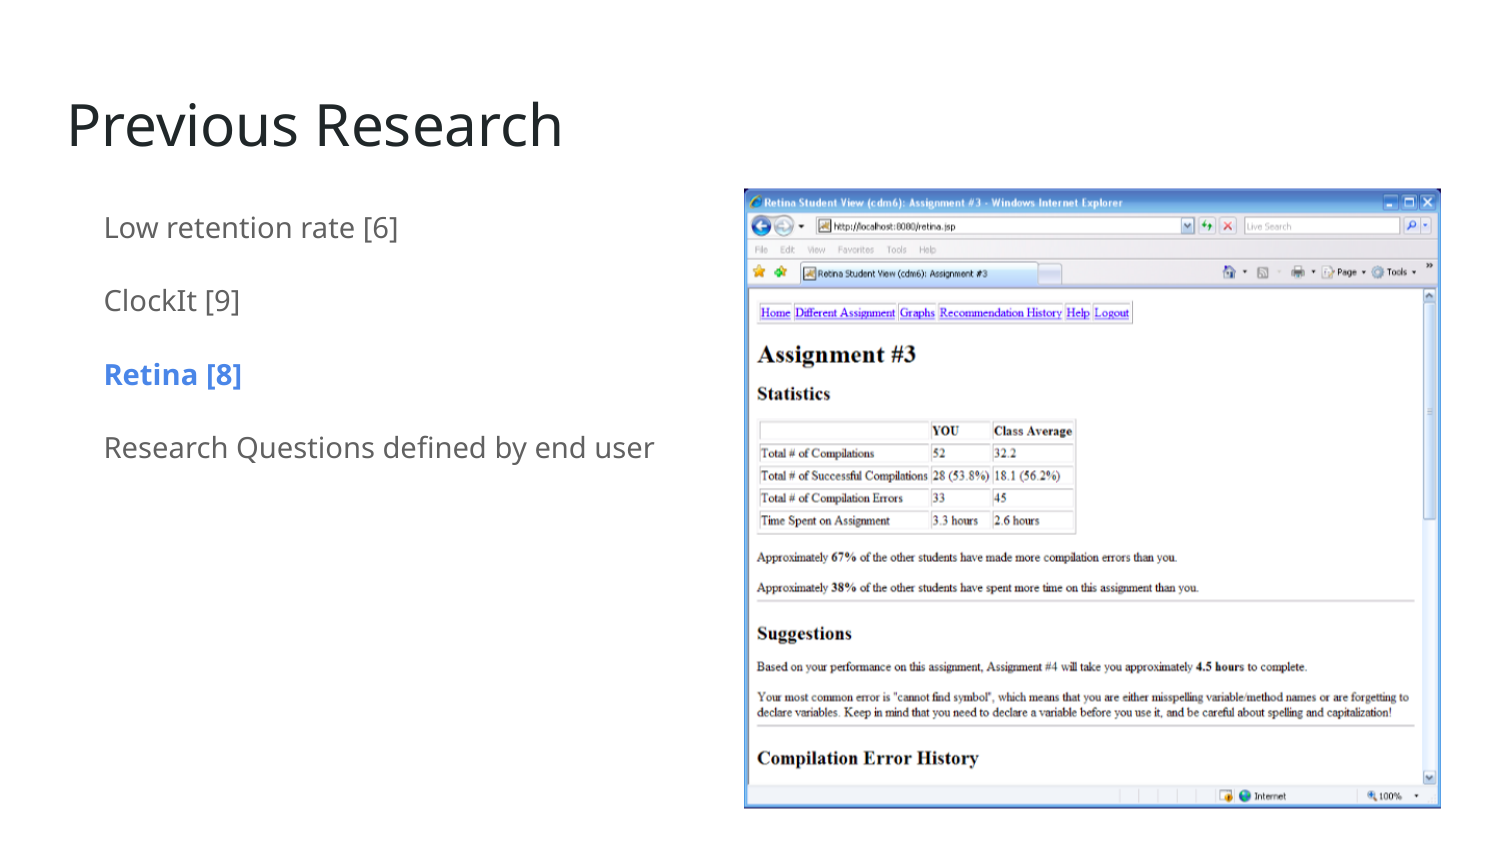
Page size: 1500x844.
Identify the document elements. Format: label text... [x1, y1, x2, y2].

title Previous Research [51, 72, 1449, 167]
list Low retention rate [6] ClockIt [9] Retina [8] Research Questions defined by end user [51, 189, 708, 750]
picture [744, 188, 1443, 811]
